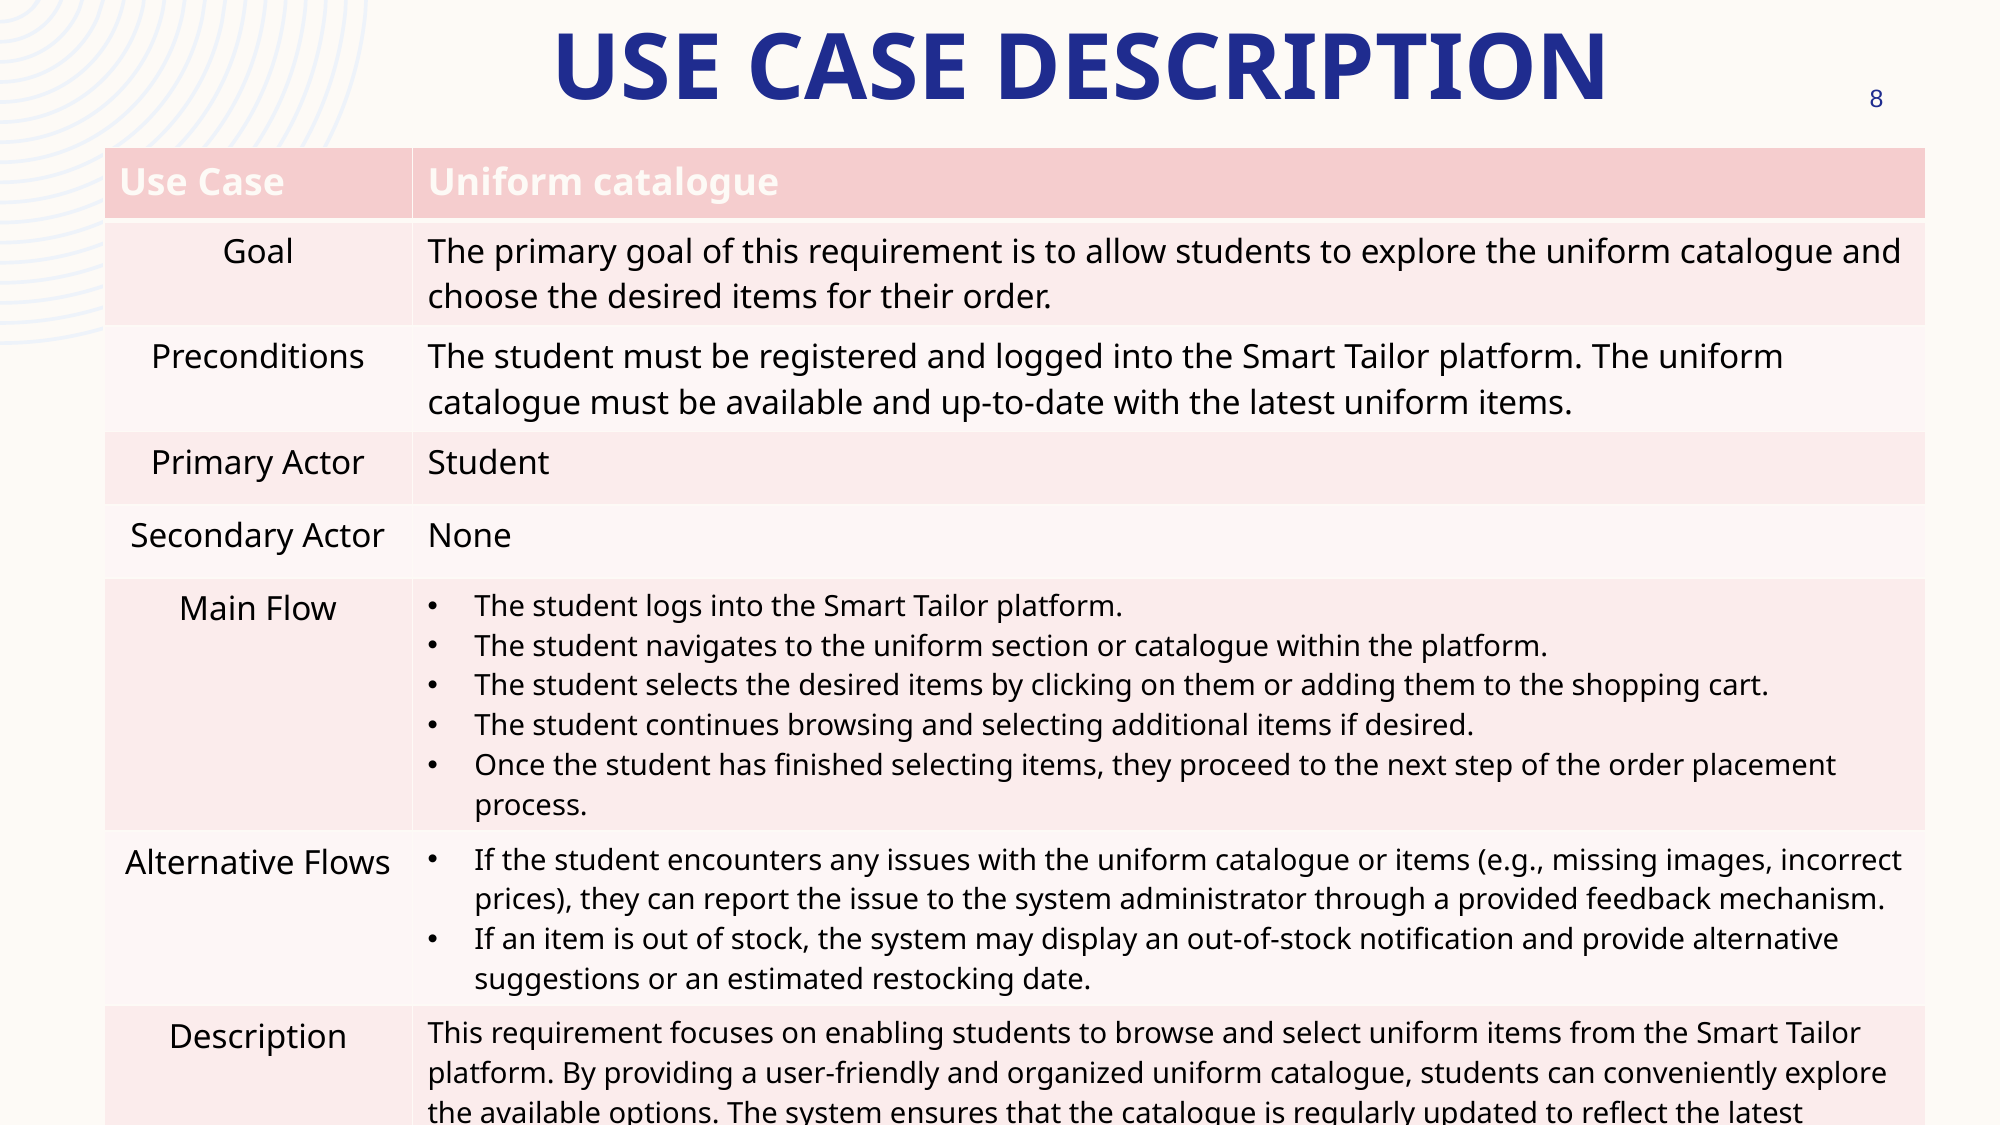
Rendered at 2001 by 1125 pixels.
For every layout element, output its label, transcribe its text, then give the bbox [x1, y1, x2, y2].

table_header Use Case [105, 148, 412, 218]
table_cell The student must be registered and logged into the Smart Tailor platform. The uniform catalogue must be available and up-to-date with the latest uniform items. [413, 327, 1925, 431]
table_cell Description [105, 1006, 412, 1125]
table_cell Secondary Actor [105, 506, 412, 577]
table_cell Main Flow [105, 579, 412, 830]
table_cell Student [413, 432, 1925, 504]
table_cell None [413, 506, 1925, 577]
table_cell The primary goal of this requirement is to allow students to explore the uniform catalogue and choose the desired items for their order. [413, 223, 1925, 325]
table_cell Preconditions [105, 327, 412, 431]
table_cell This requirement focuses on enabling students to browse and select uniform items from the Smart Tailor platform. By providing a user-friendly and organized uniform catalogue, students can conveniently explore the available options. The system ensures that the catalogue is regularly updated to reflect the latest inventory. By allowing students to browse and select items, Smart Tailor enhances the user experience and streamlines the uniform ordering process for students. [413, 1006, 1925, 1125]
table_cell Primary Actor [105, 432, 412, 504]
table_cell The student logs into the Smart Tailor platform. The student navigates to the uniform section or catalogue within the platform. The student selects the desired items by clicking on them or adding them to the shopping cart. The student continues browsing and selecting additional items if desired. Once the student has finished selecting items, they proceed to the next step of the order placement process. [413, 579, 1925, 830]
slide_number 8 [1795, 75, 1958, 120]
table_cell Goal [105, 223, 412, 325]
table_cell If the student encounters any issues with the uniform catalogue or items (e.g., missing images, incorrect prices), they can report the issue to the system administrator through a provided feedback mechanism. If an item is out of stock, the system may display an out-of-stock notification and provide alternative suggestions or an estimated restocking date. [413, 832, 1925, 1004]
table_header Uniform catalogue [413, 148, 1925, 218]
table_cell Alternative Flows [105, 832, 412, 1004]
title Use Case Description [206, 0, 1958, 126]
